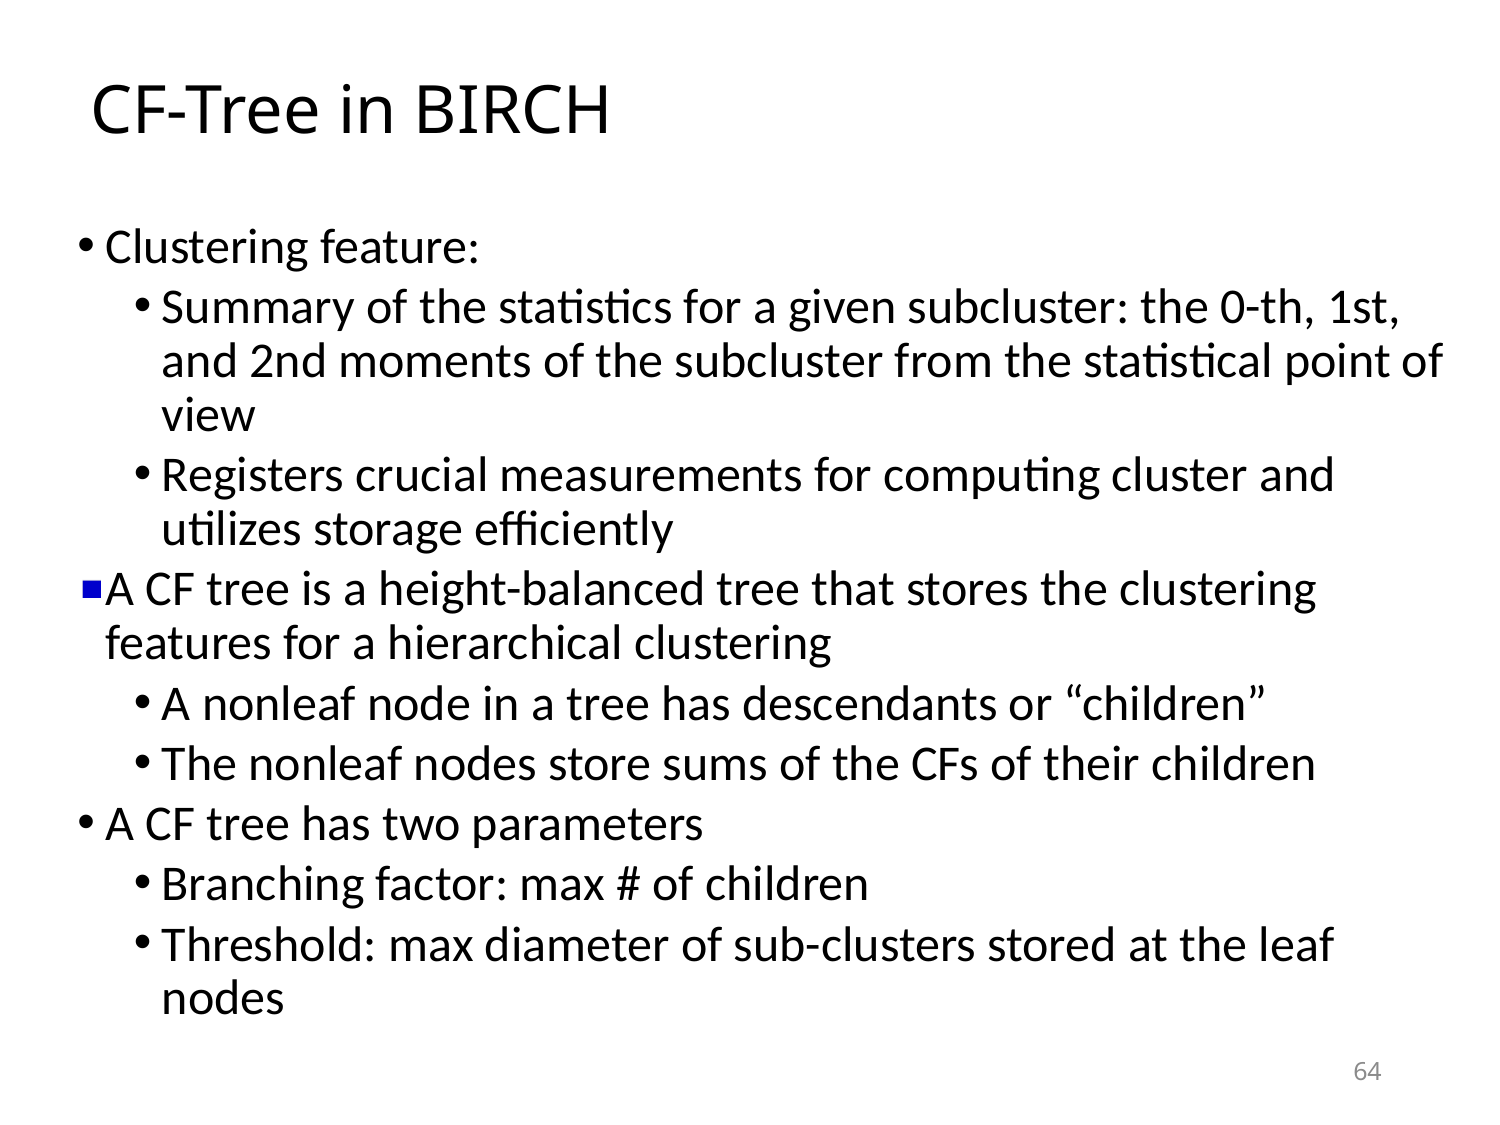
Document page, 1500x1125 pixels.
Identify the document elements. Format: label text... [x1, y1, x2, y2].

list Clustering feature: Summary of the statistics for a given subcluster: the 0-th, 1st, and 2nd moments of the subcluster from the statistical point of view Registers crucial measurements for computing cluster and utilizes storage efficiently A CF tree is a height-balanced tree that stores the clustering features for a hierarchical clustering A nonleaf node in a tree has descendants or “children” The nonleaf nodes store sums of the CFs of their children A CF tree has two parameters Branching factor: max # of children Threshold: max diameter of sub-clusters stored at the leaf nodes [62, 212, 1475, 1100]
title CF-Tree in BIRCH [75, 62, 1388, 163]
slide_number 64 [1059, 1042, 1397, 1103]
picture [77, 575, 101, 598]
